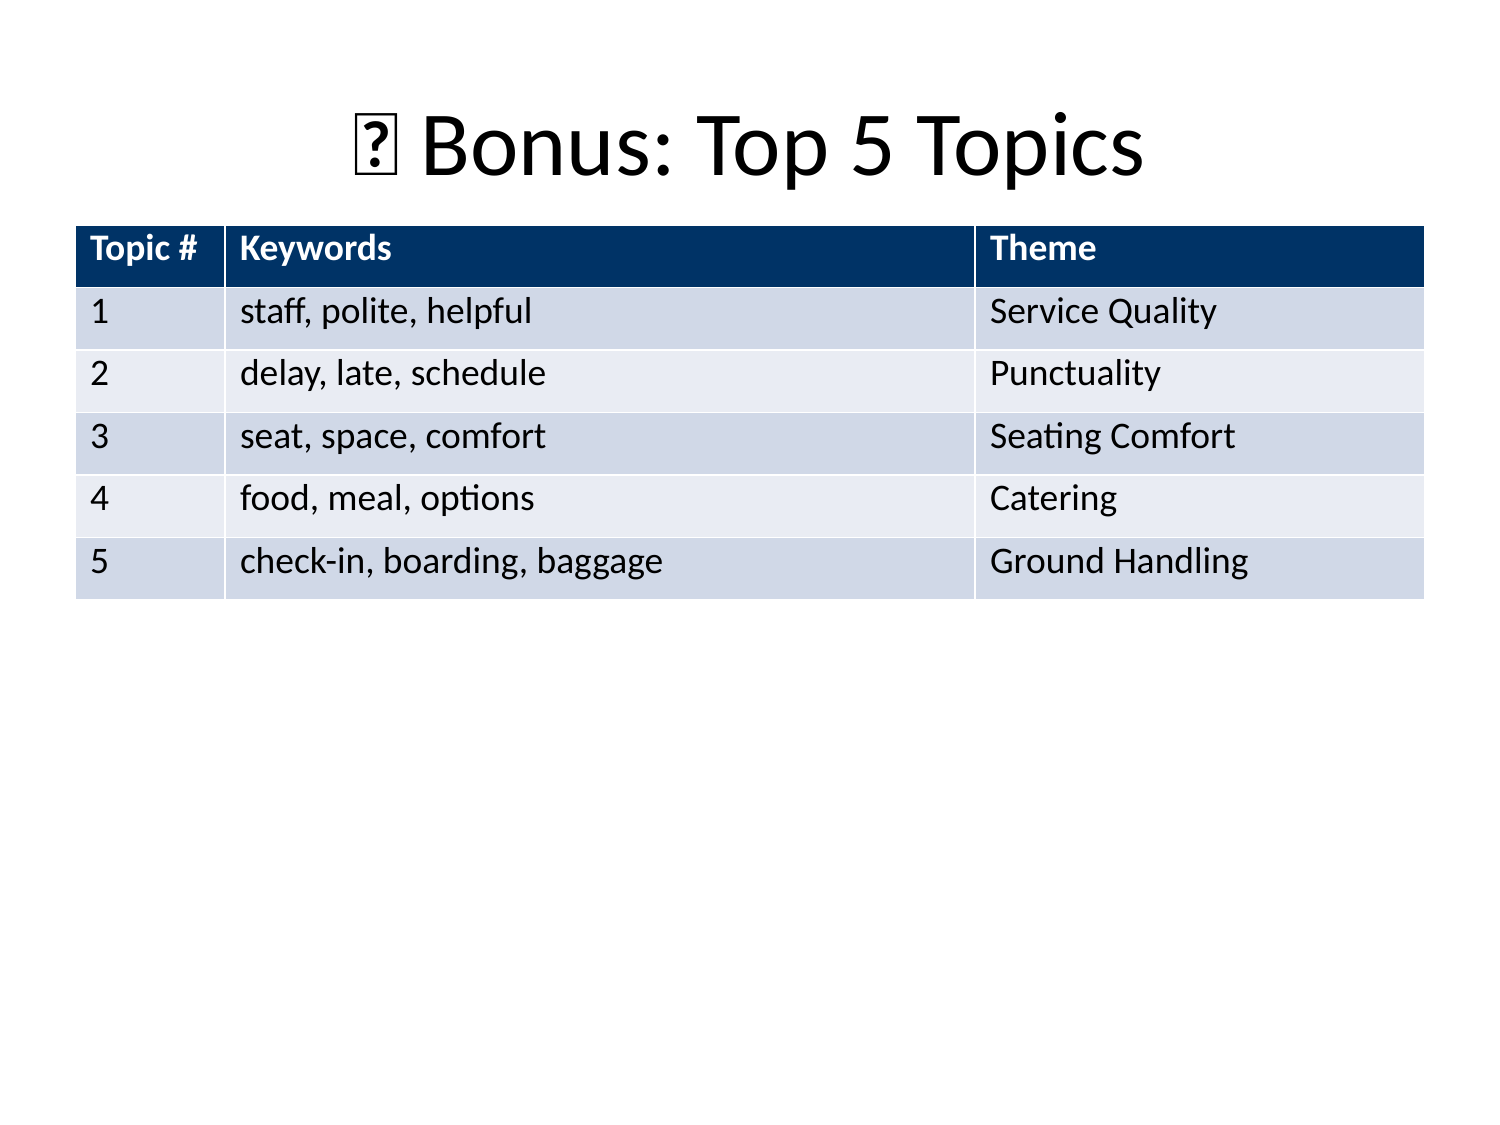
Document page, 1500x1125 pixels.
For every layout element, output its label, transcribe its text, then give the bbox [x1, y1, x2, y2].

table_cell 2 [76, 351, 224, 412]
table_cell Ground Handling [976, 538, 1424, 599]
table_cell Seating Comfort [976, 413, 1424, 474]
table_cell staff, polite, helpful [226, 288, 974, 349]
table_cell Catering [976, 476, 1424, 537]
table_cell seat, space, comfort [226, 413, 974, 474]
title 🧩 Bonus: Top 5 Topics [75, 45, 1425, 224]
table_cell Service Quality [976, 288, 1424, 349]
table_cell 5 [76, 538, 224, 599]
table_cell 3 [76, 413, 224, 474]
table_header Keywords [226, 226, 974, 287]
table_cell food, meal, options [226, 476, 974, 537]
table_cell 4 [76, 476, 224, 537]
table_cell Punctuality [976, 351, 1424, 412]
table_header Topic # [76, 226, 224, 287]
table_header Theme [976, 226, 1424, 287]
table_cell check-in, boarding, baggage [226, 538, 974, 599]
table_cell 1 [76, 288, 224, 349]
table_cell delay, late, schedule [226, 351, 974, 412]
